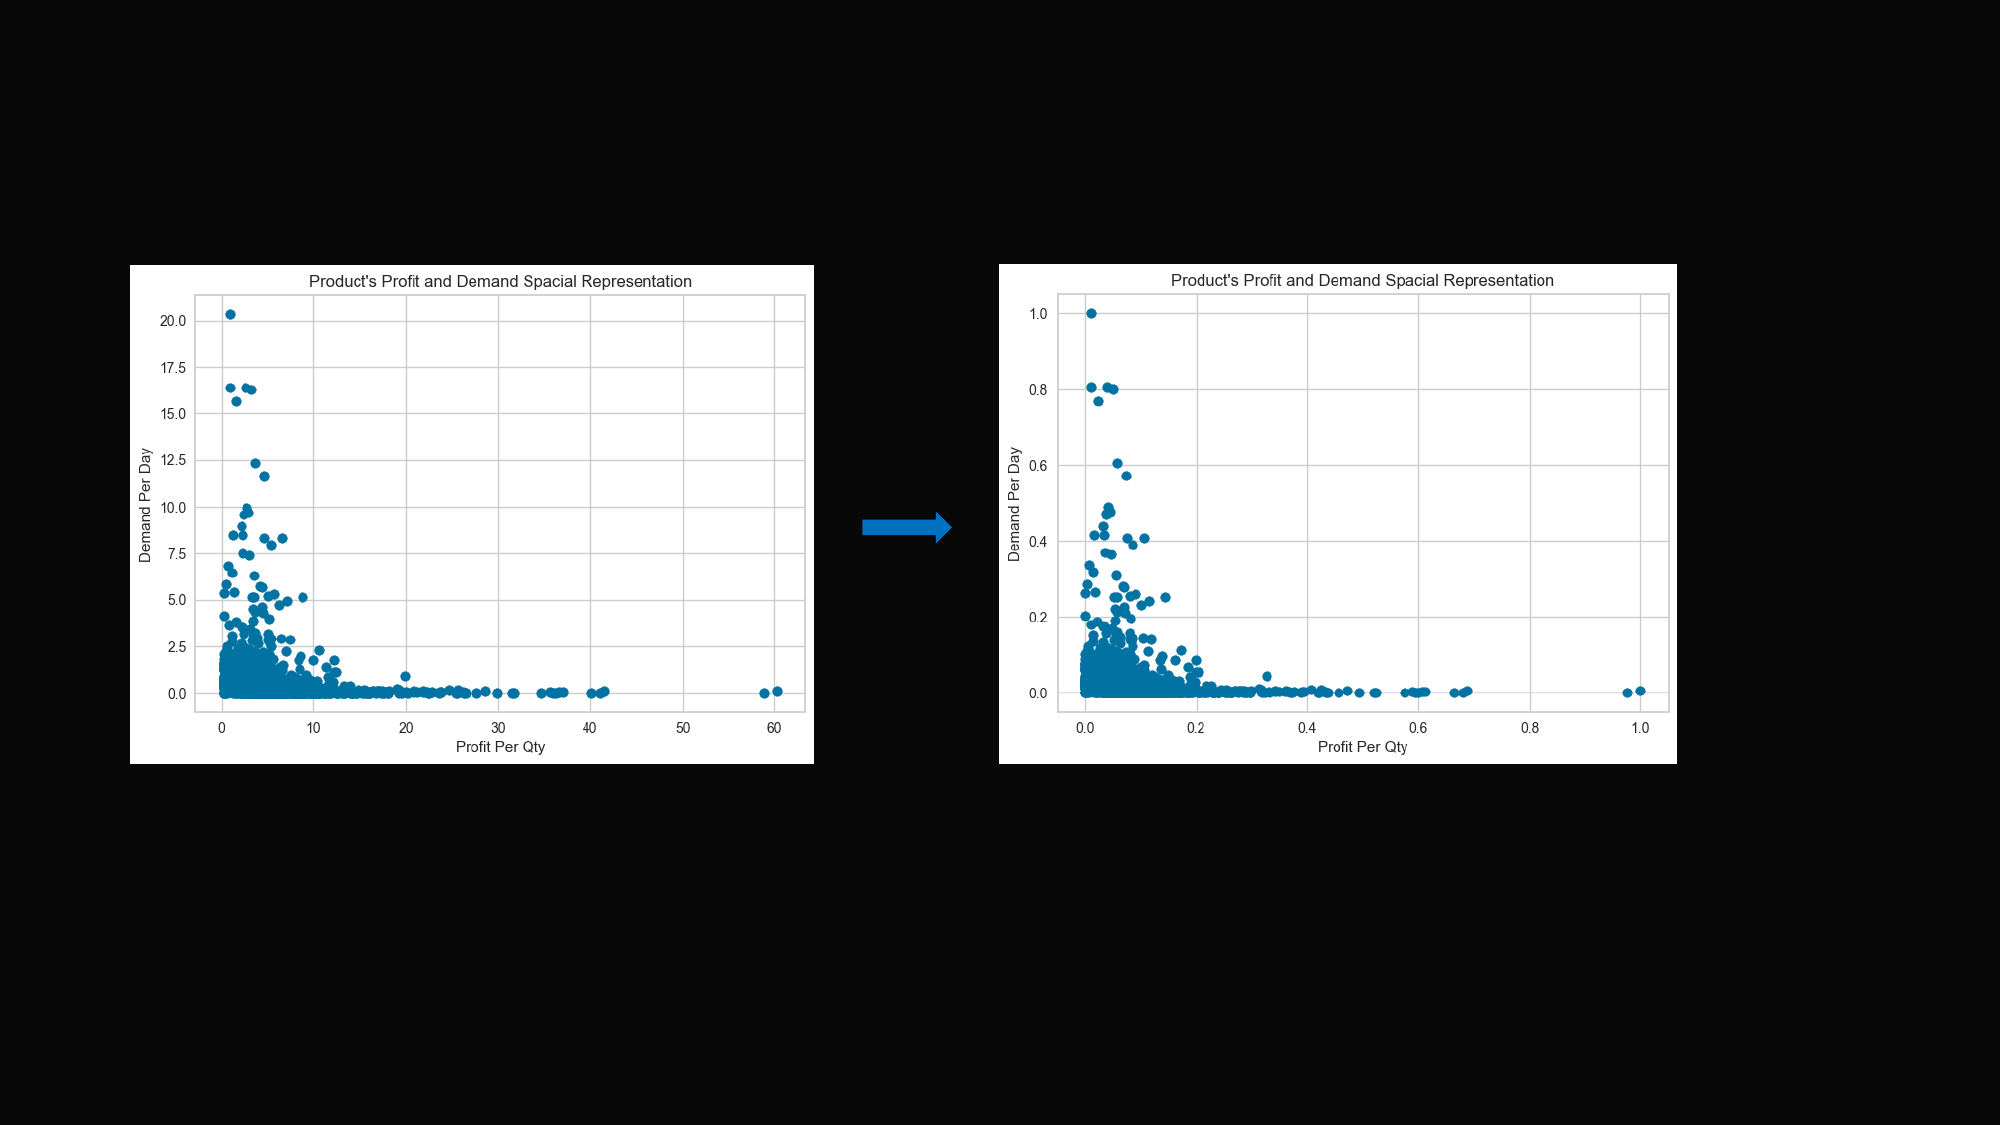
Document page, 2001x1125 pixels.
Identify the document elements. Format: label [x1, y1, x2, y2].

picture [130, 265, 814, 764]
text_box [862, 511, 952, 544]
picture [999, 264, 1677, 764]
